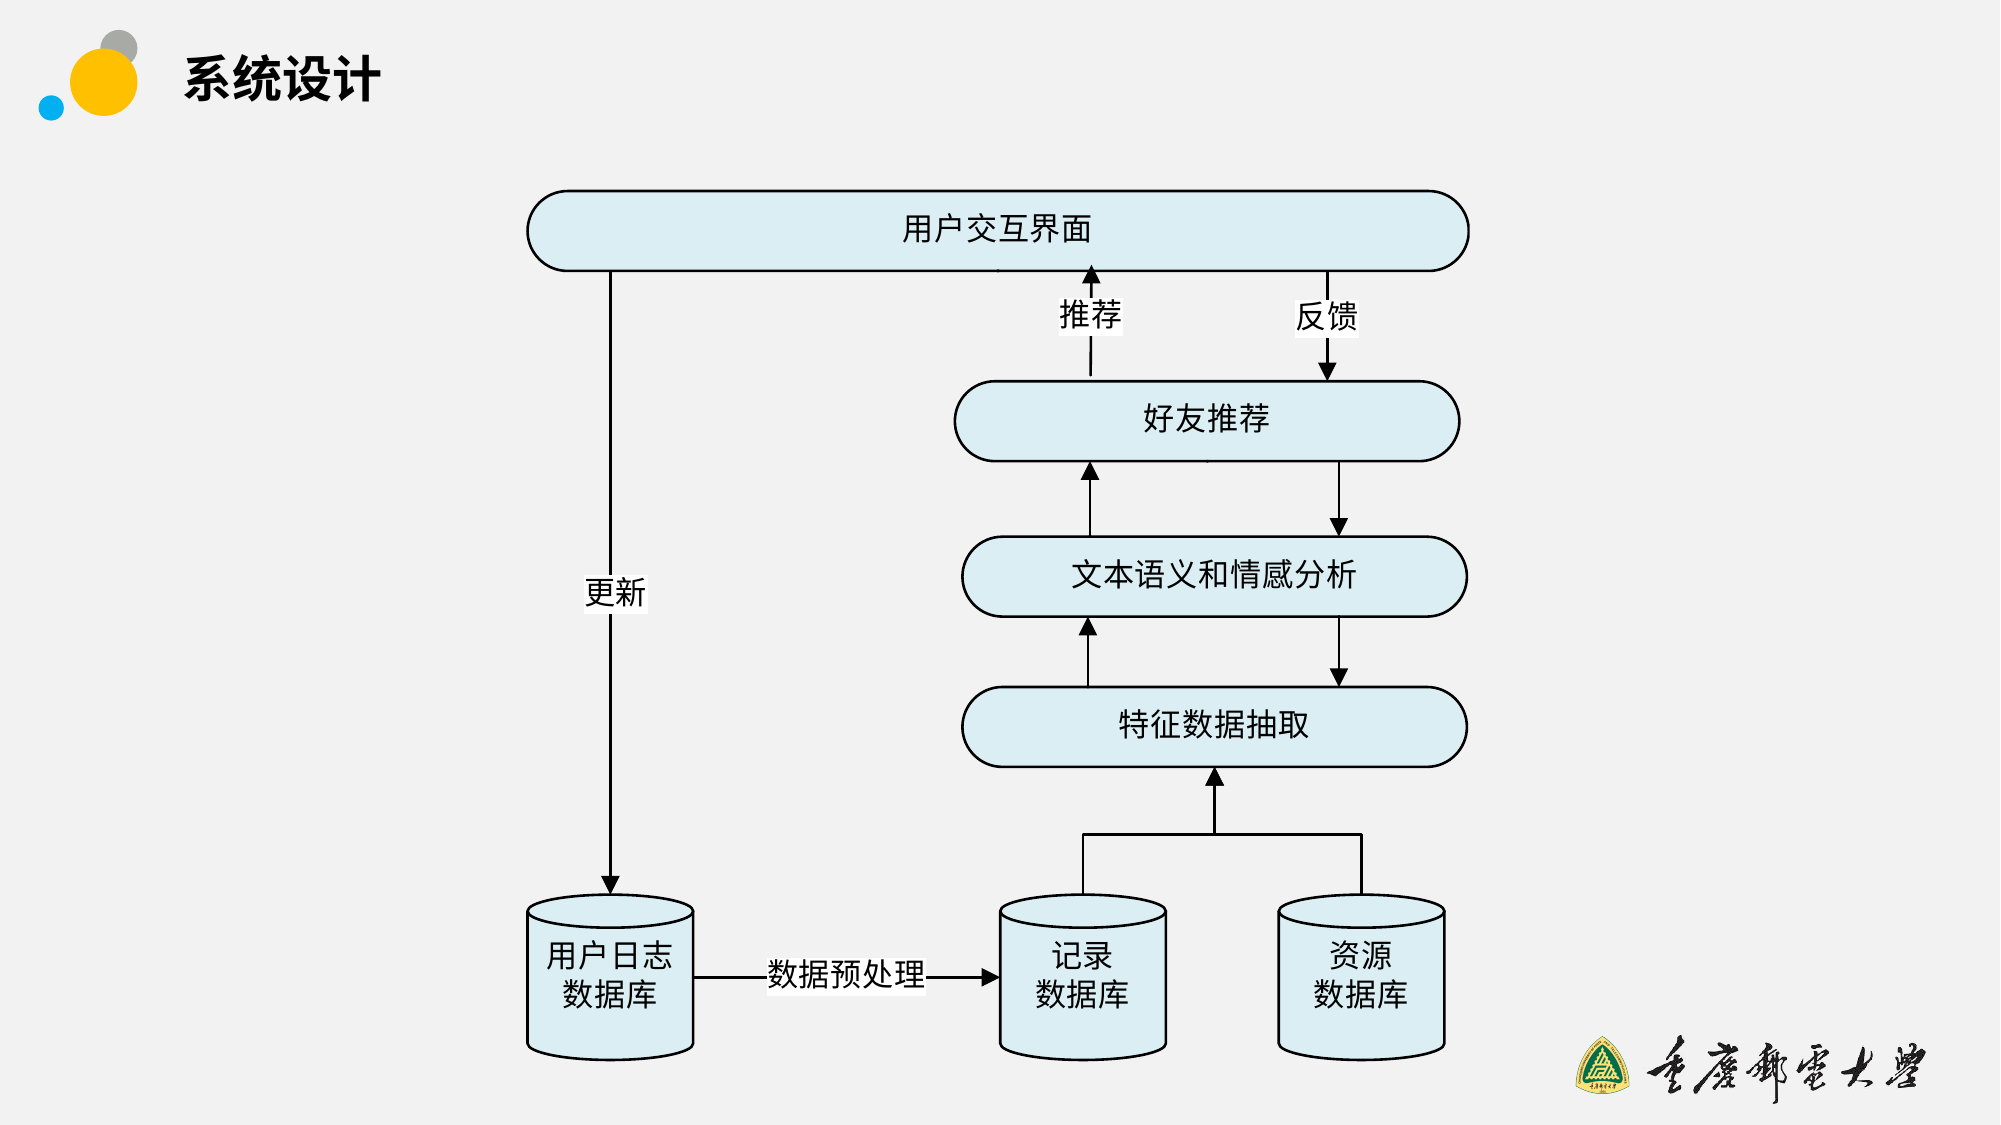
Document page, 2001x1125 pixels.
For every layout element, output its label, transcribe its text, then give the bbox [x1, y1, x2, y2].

title 系统设计 [167, 41, 775, 121]
picture [1637, 1030, 1938, 1107]
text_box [523, 186, 1470, 1062]
